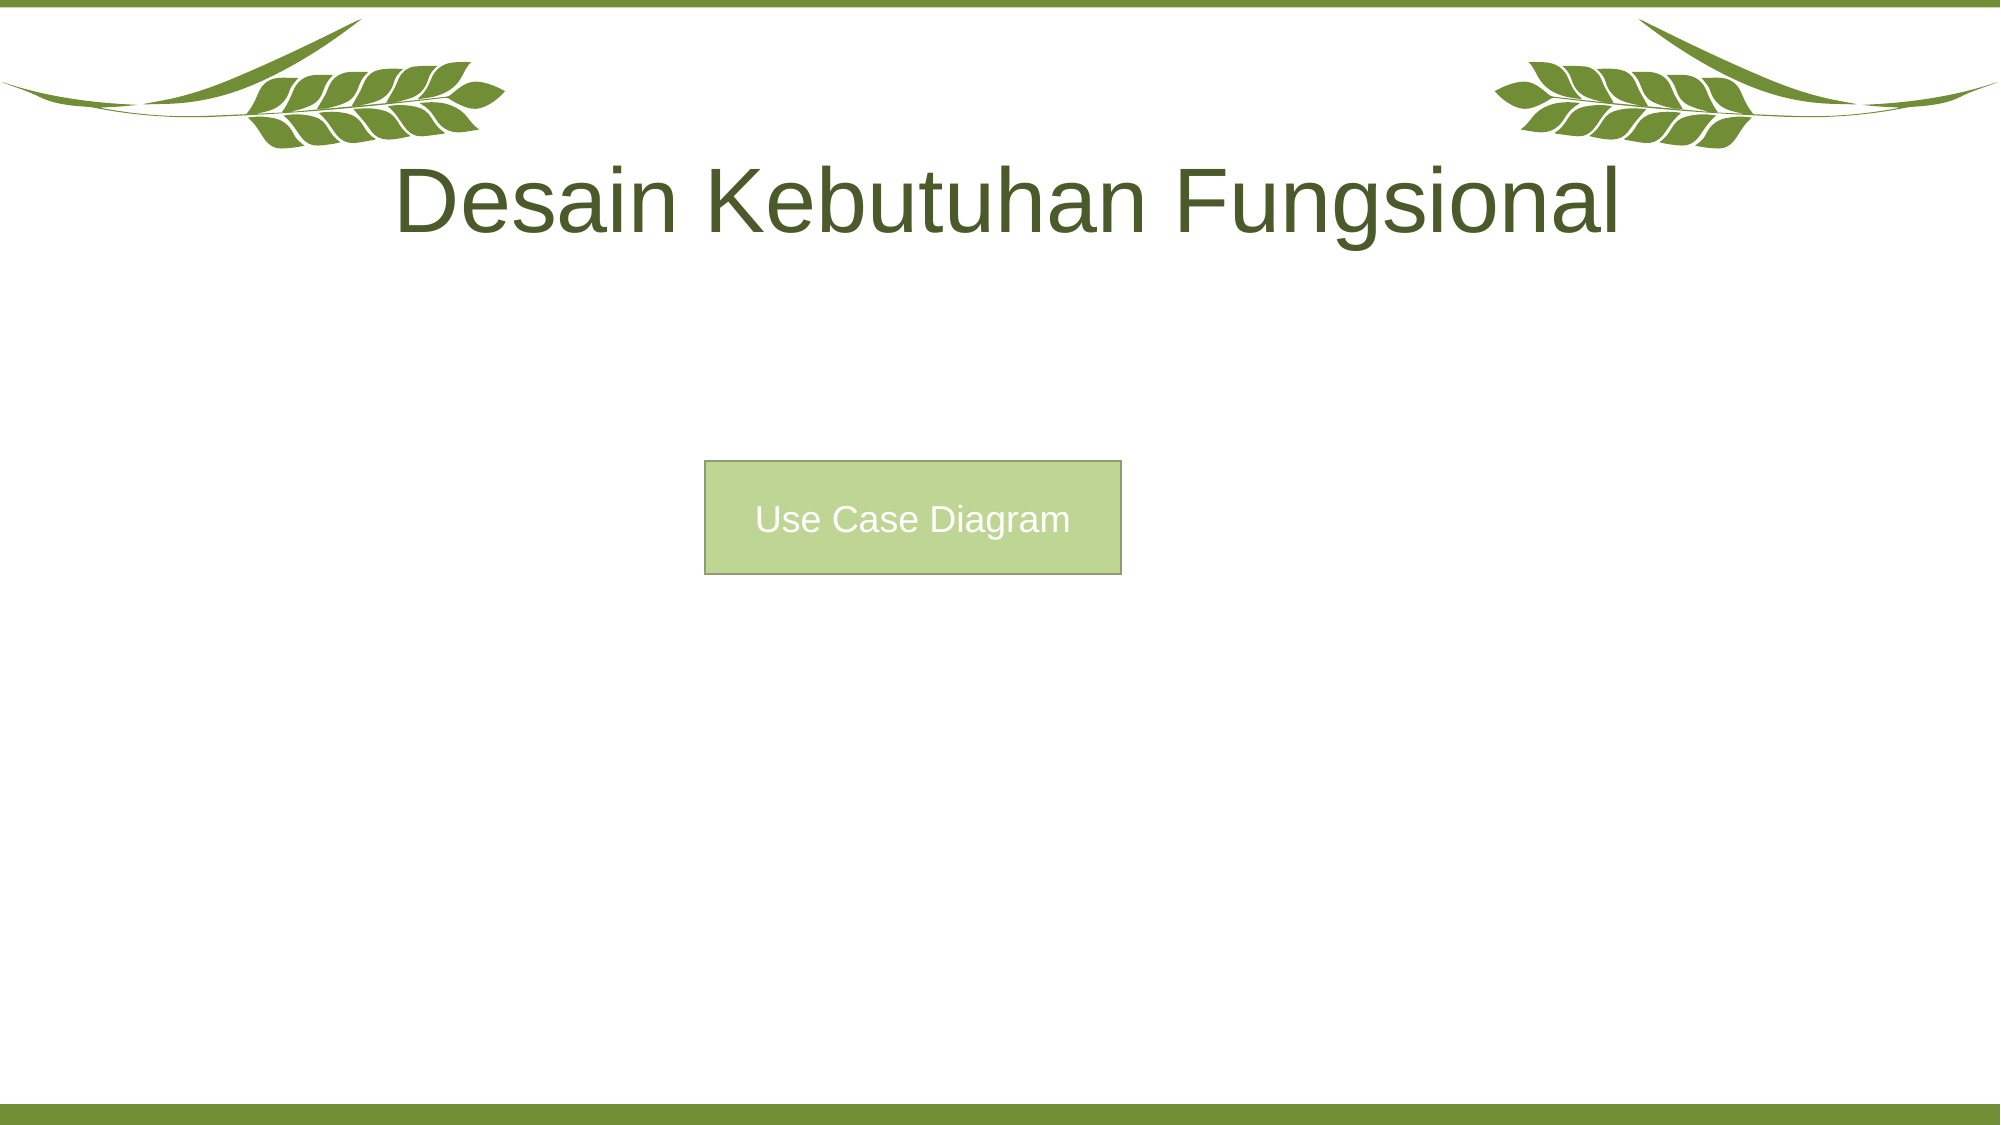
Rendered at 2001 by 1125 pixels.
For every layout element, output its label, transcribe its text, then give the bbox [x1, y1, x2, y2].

list Desain Kebutuhan Fungsional [59, 143, 1958, 263]
text_box Use Case Diagram [704, 460, 1122, 575]
